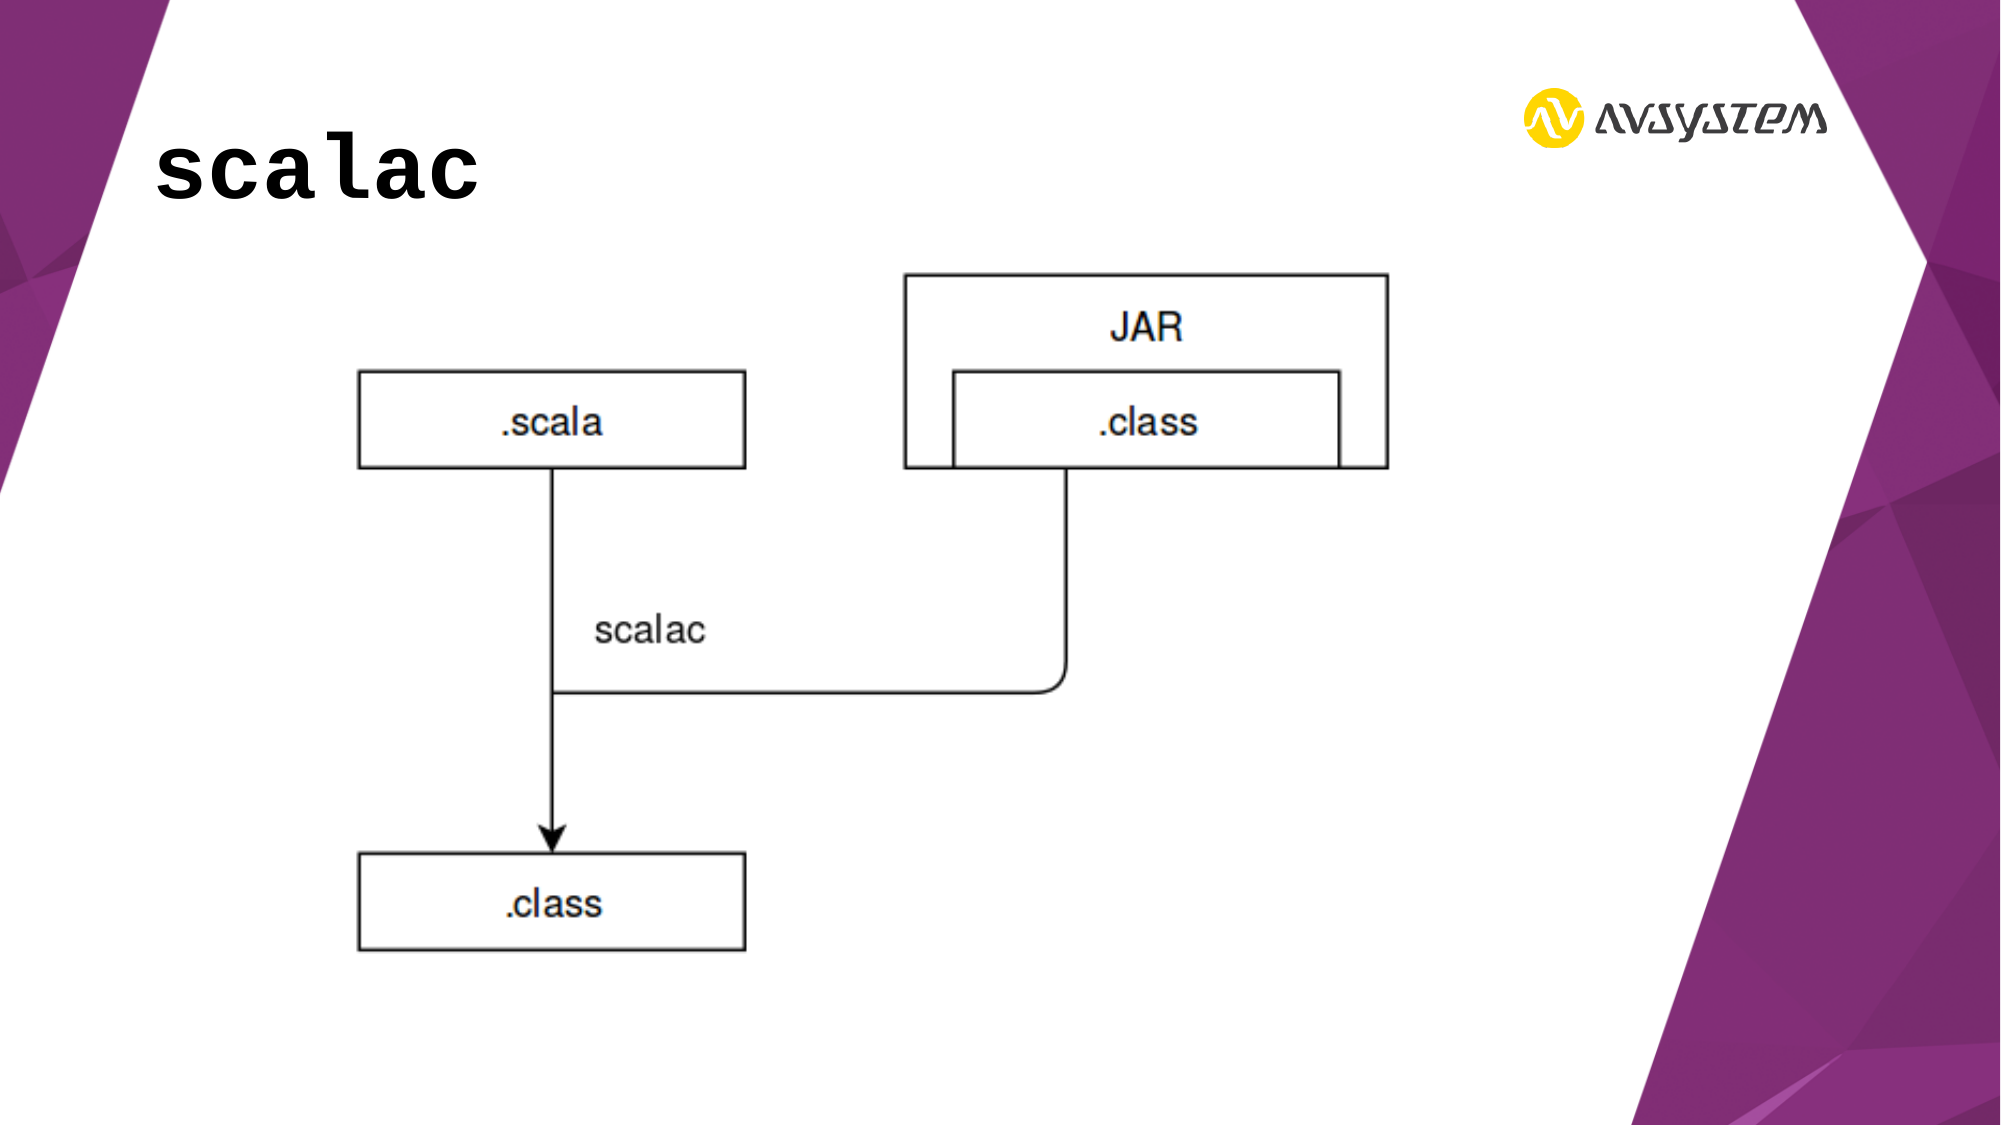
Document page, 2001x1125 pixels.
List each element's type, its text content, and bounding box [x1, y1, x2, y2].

title scalac [137, 59, 1863, 278]
picture [0, 0, 2001, 1125]
